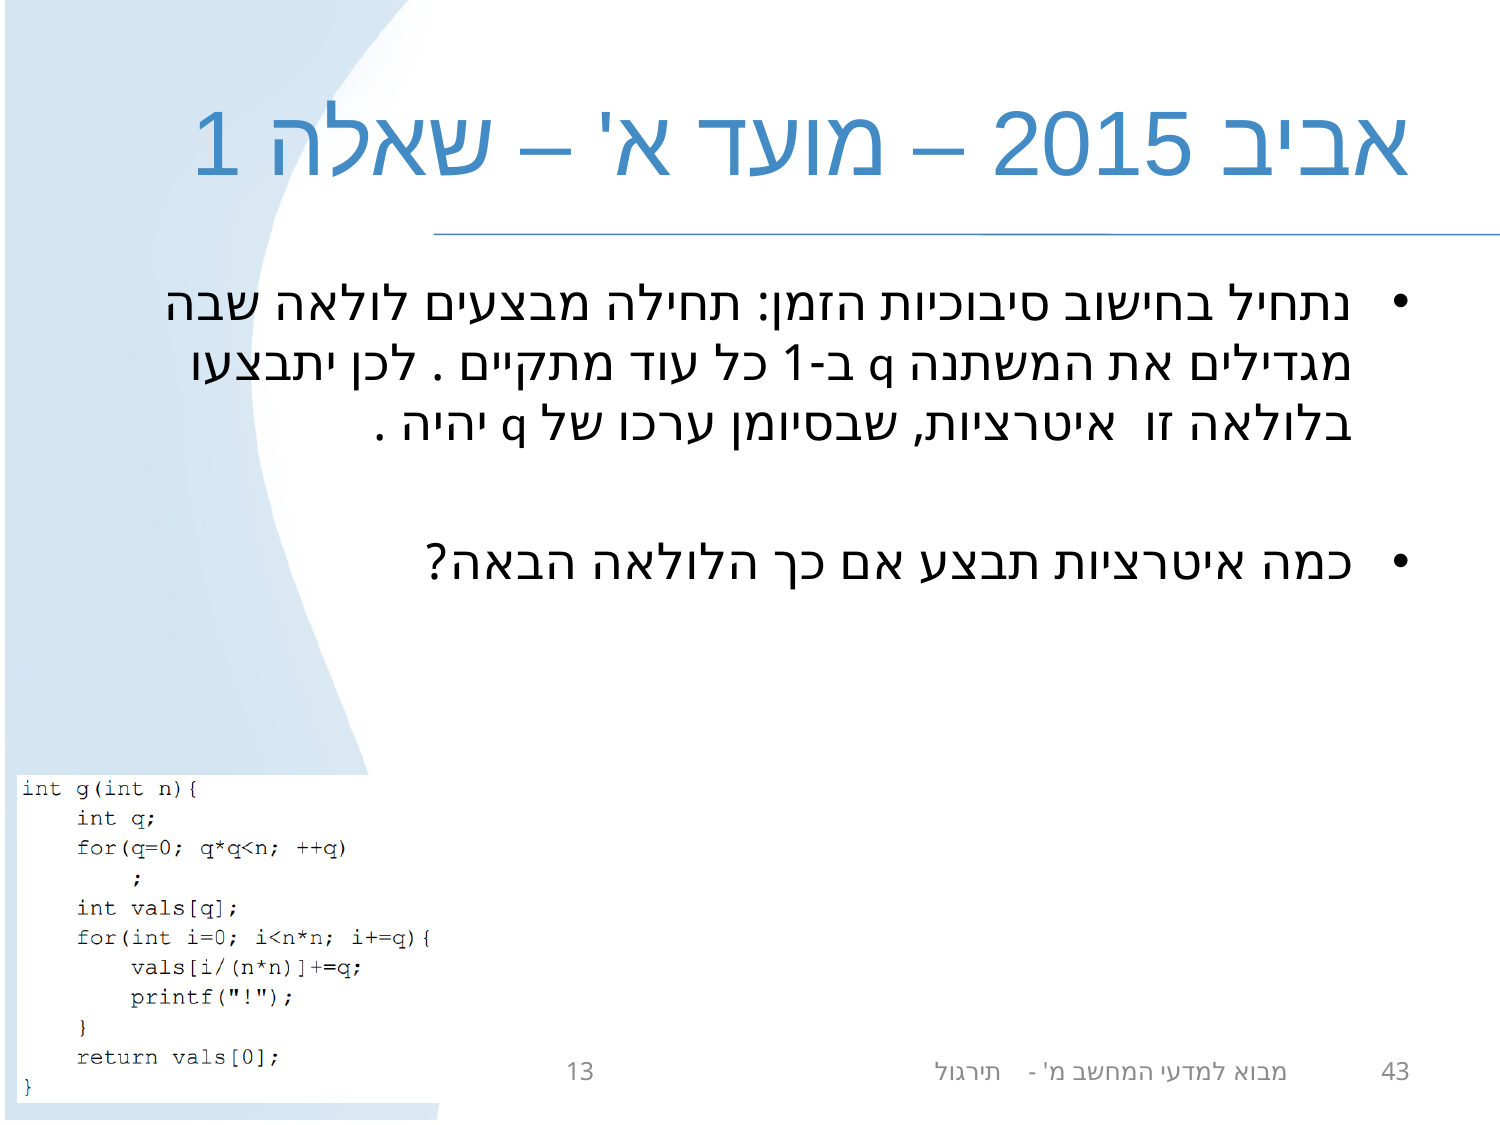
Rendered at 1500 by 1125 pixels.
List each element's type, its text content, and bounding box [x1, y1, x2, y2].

picture [0, 0, 1500, 1125]
slide_number 43 [1074, 1042, 1425, 1103]
title אביב 2015 – מועד א' – שאלה 1 [74, 44, 1426, 233]
footer מבוא למדעי המחשב מ' - תירגול 13 [512, 1042, 988, 1103]
